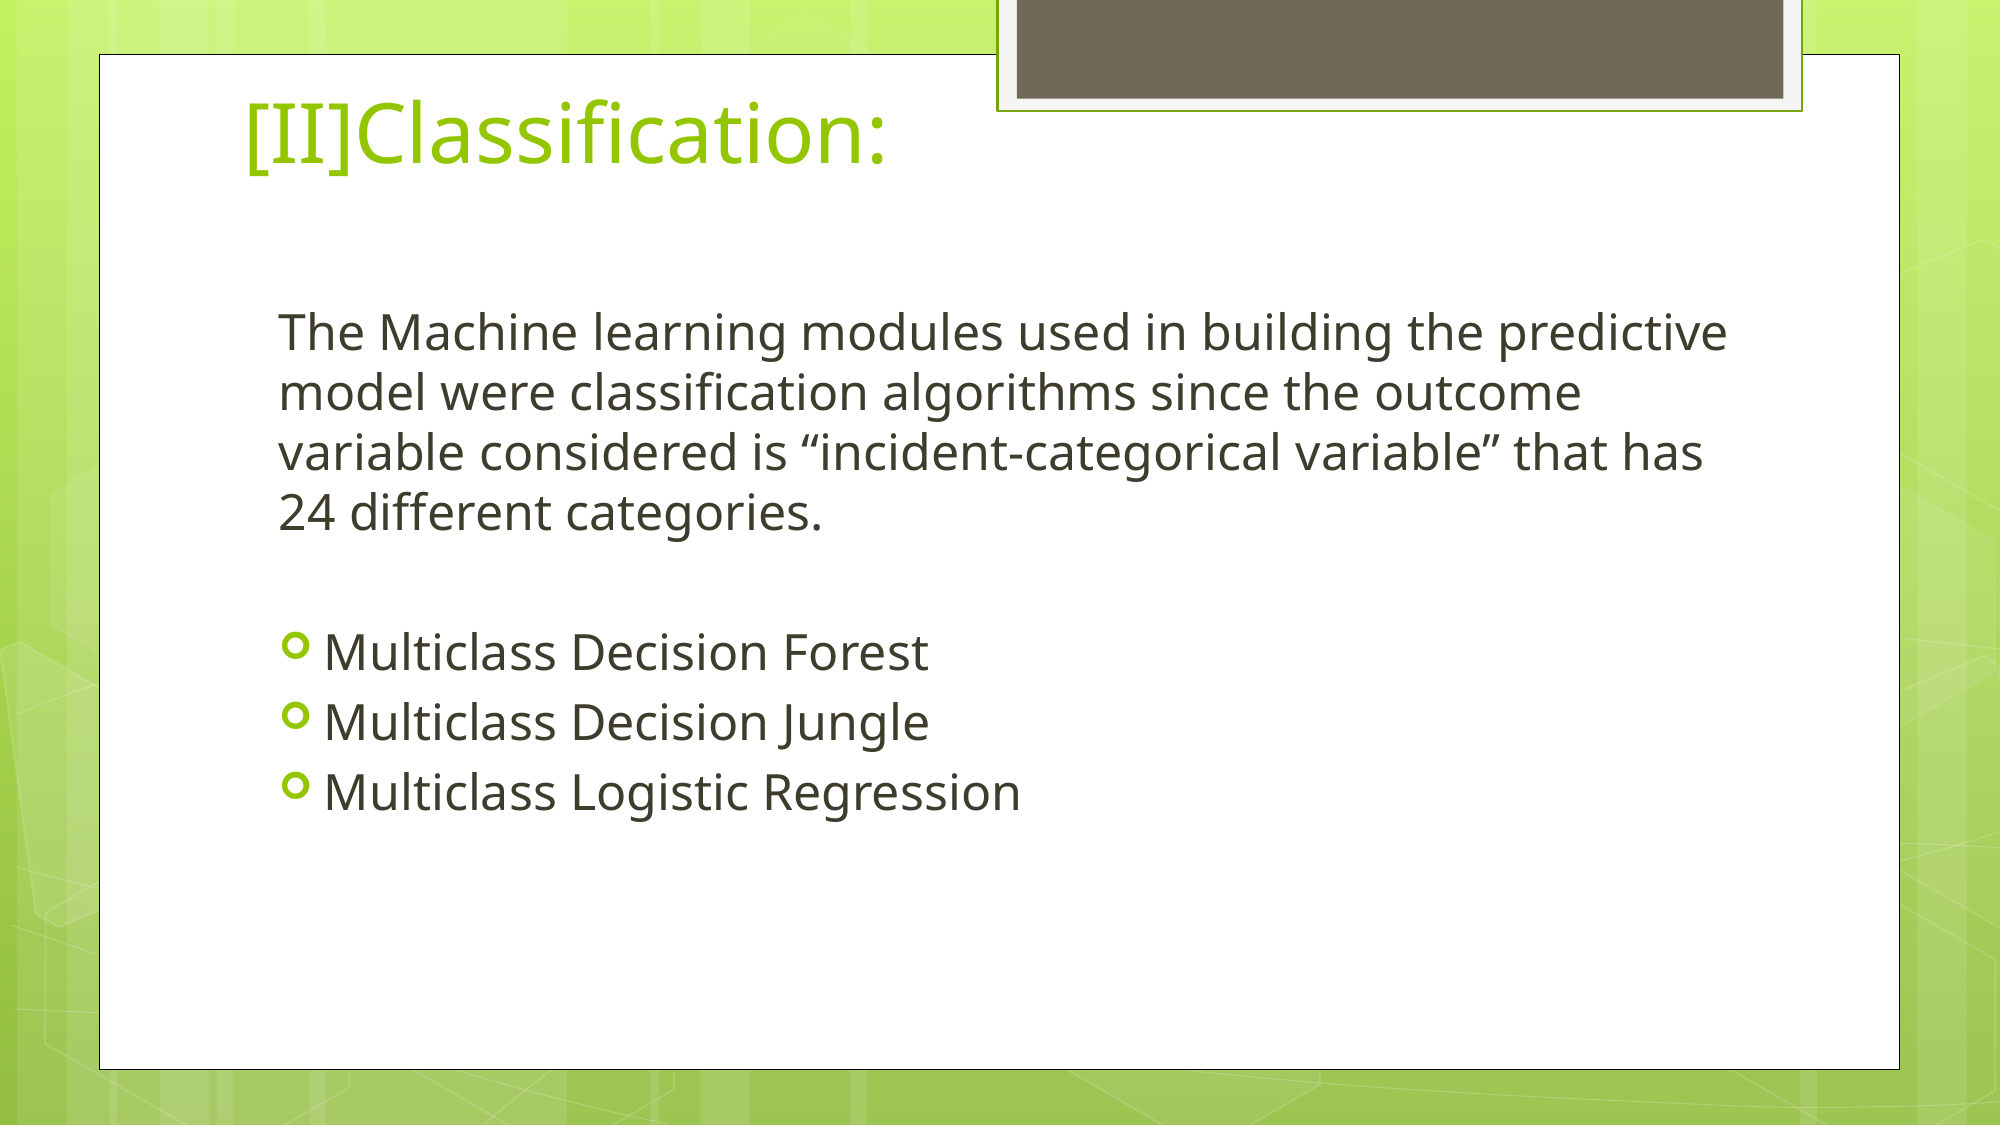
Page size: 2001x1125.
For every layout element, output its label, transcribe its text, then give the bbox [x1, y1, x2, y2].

list The Machine learning modules used in building the predictive model were classification algorithms since the outcome variable considered is “incident-categorical variable” that has 24 different categories. Multiclass Decision Forest Multiclass Decision Jungle Multiclass Logistic Regression [252, 292, 1755, 951]
title [II]Classification: [228, 0, 1765, 188]
